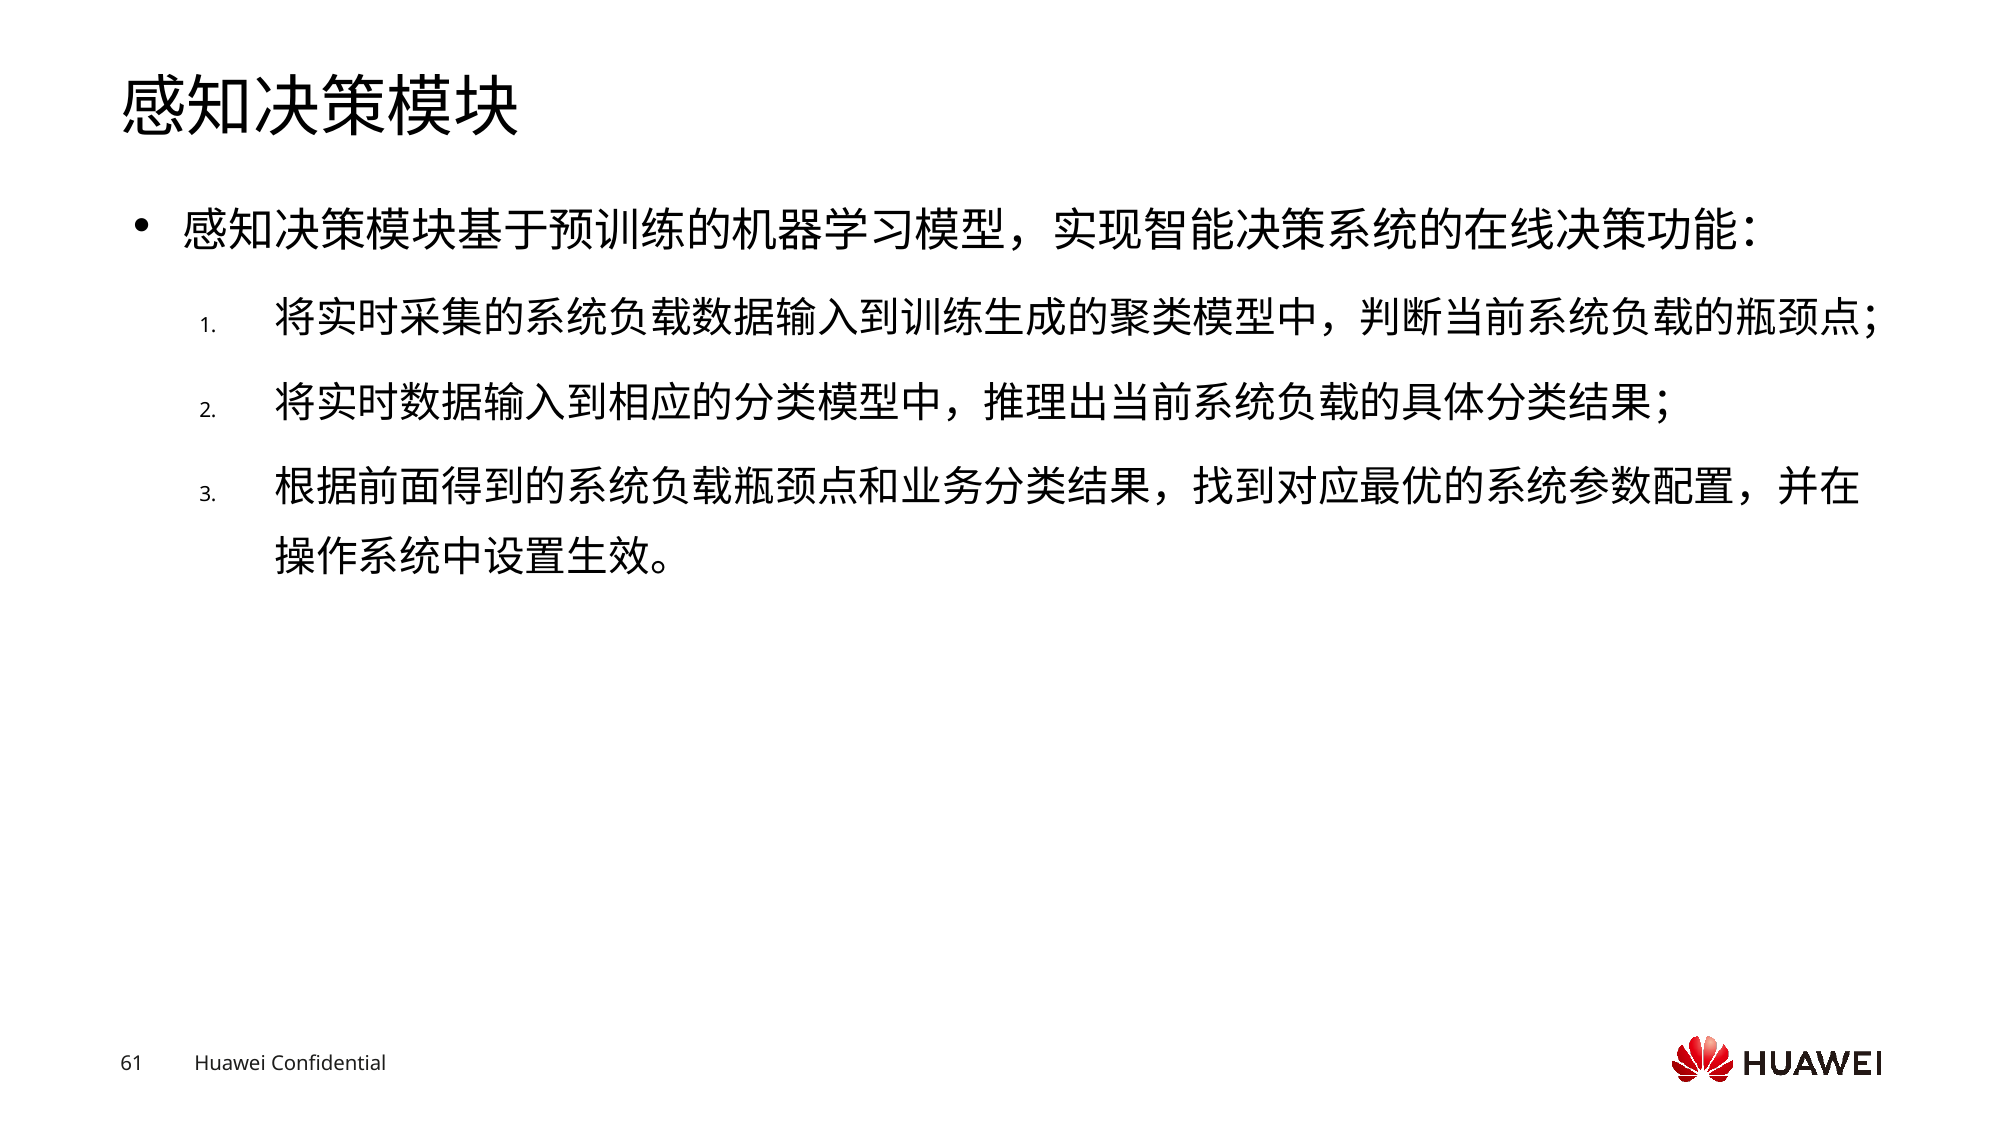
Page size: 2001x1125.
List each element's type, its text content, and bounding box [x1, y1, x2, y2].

title 感知决策模块 [120, 73, 1880, 154]
picture [1672, 1036, 1881, 1082]
list 感知决策模块基于预训练的机器学习模型，实现智能决策系统的在线决策功能： 将实时采集的系统负载数据输入到训练生成的聚类模型中，判断当前系统负载的瓶颈点； 将实时数据输入到相应的分类模型中，推理出当前系统负载的具体分类结果； 根据前面得到的系统负载瓶颈点和业务分类结果，找到对应最优的系统参数配置，并在操作系统中设置生效。 [119, 171, 1881, 973]
